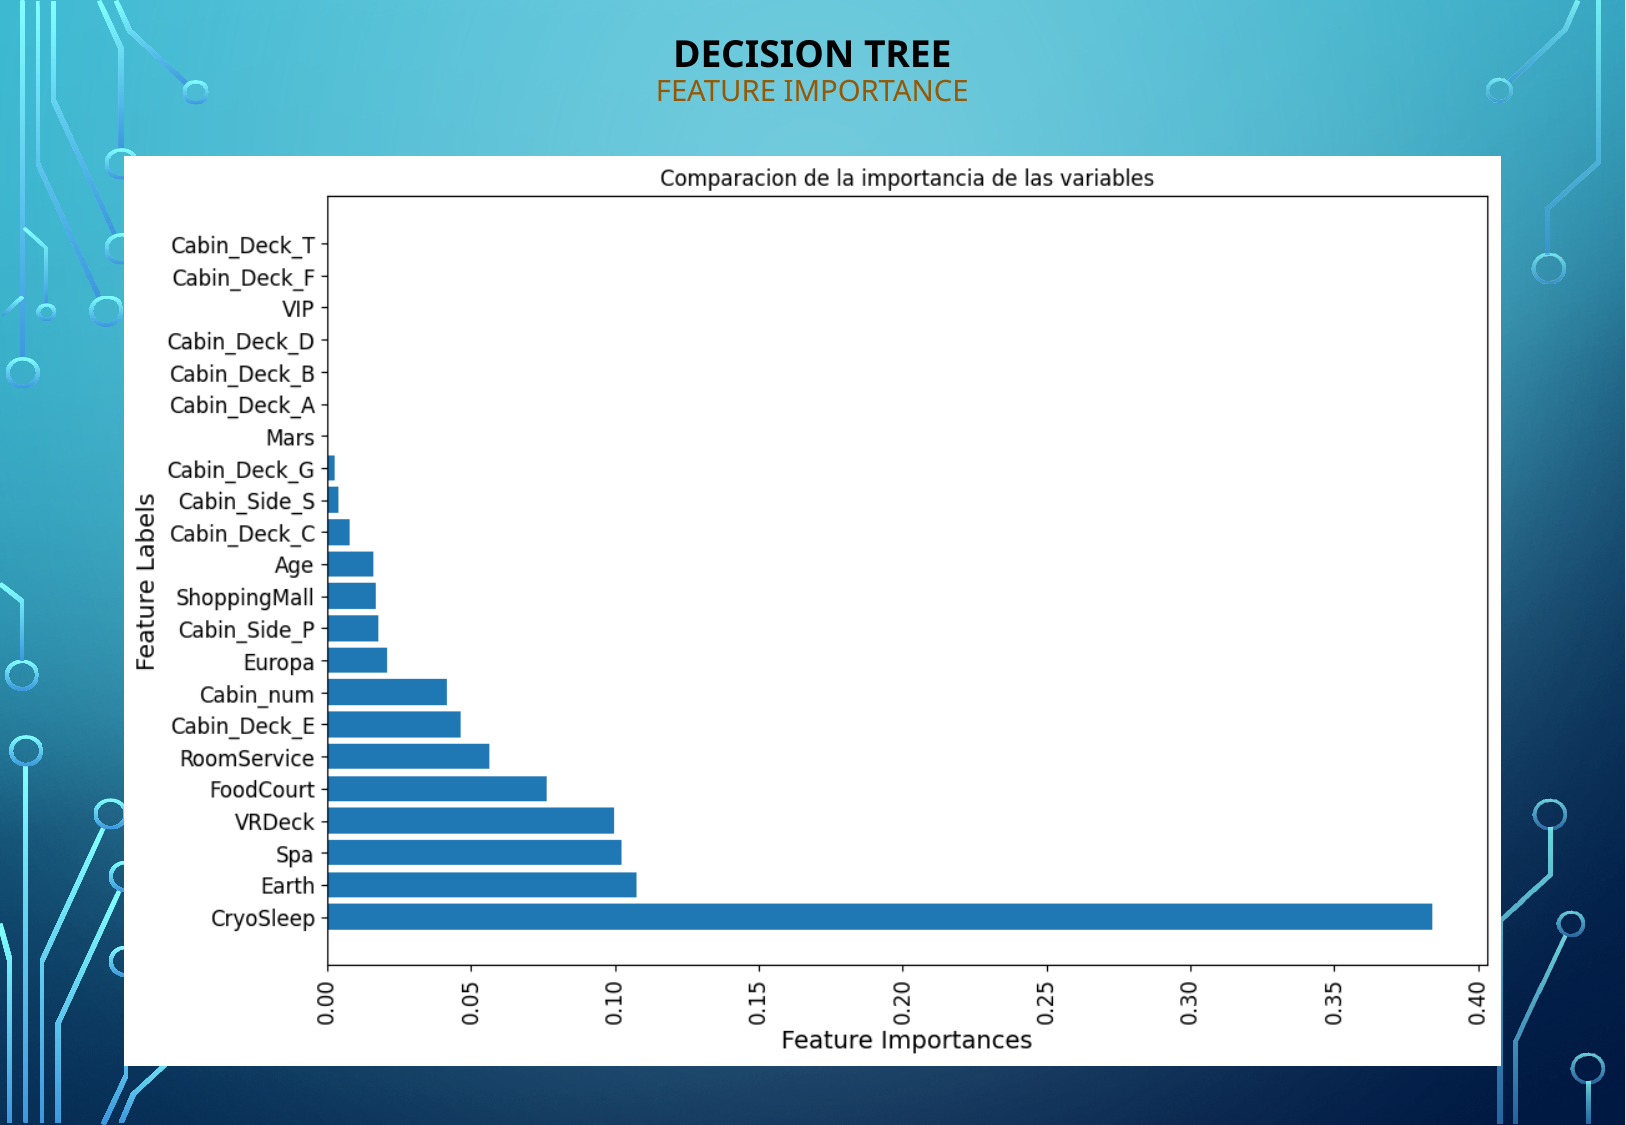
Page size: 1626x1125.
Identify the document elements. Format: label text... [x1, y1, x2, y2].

title Decision tree feature importance [301, 28, 1324, 116]
picture [123, 156, 1502, 1066]
